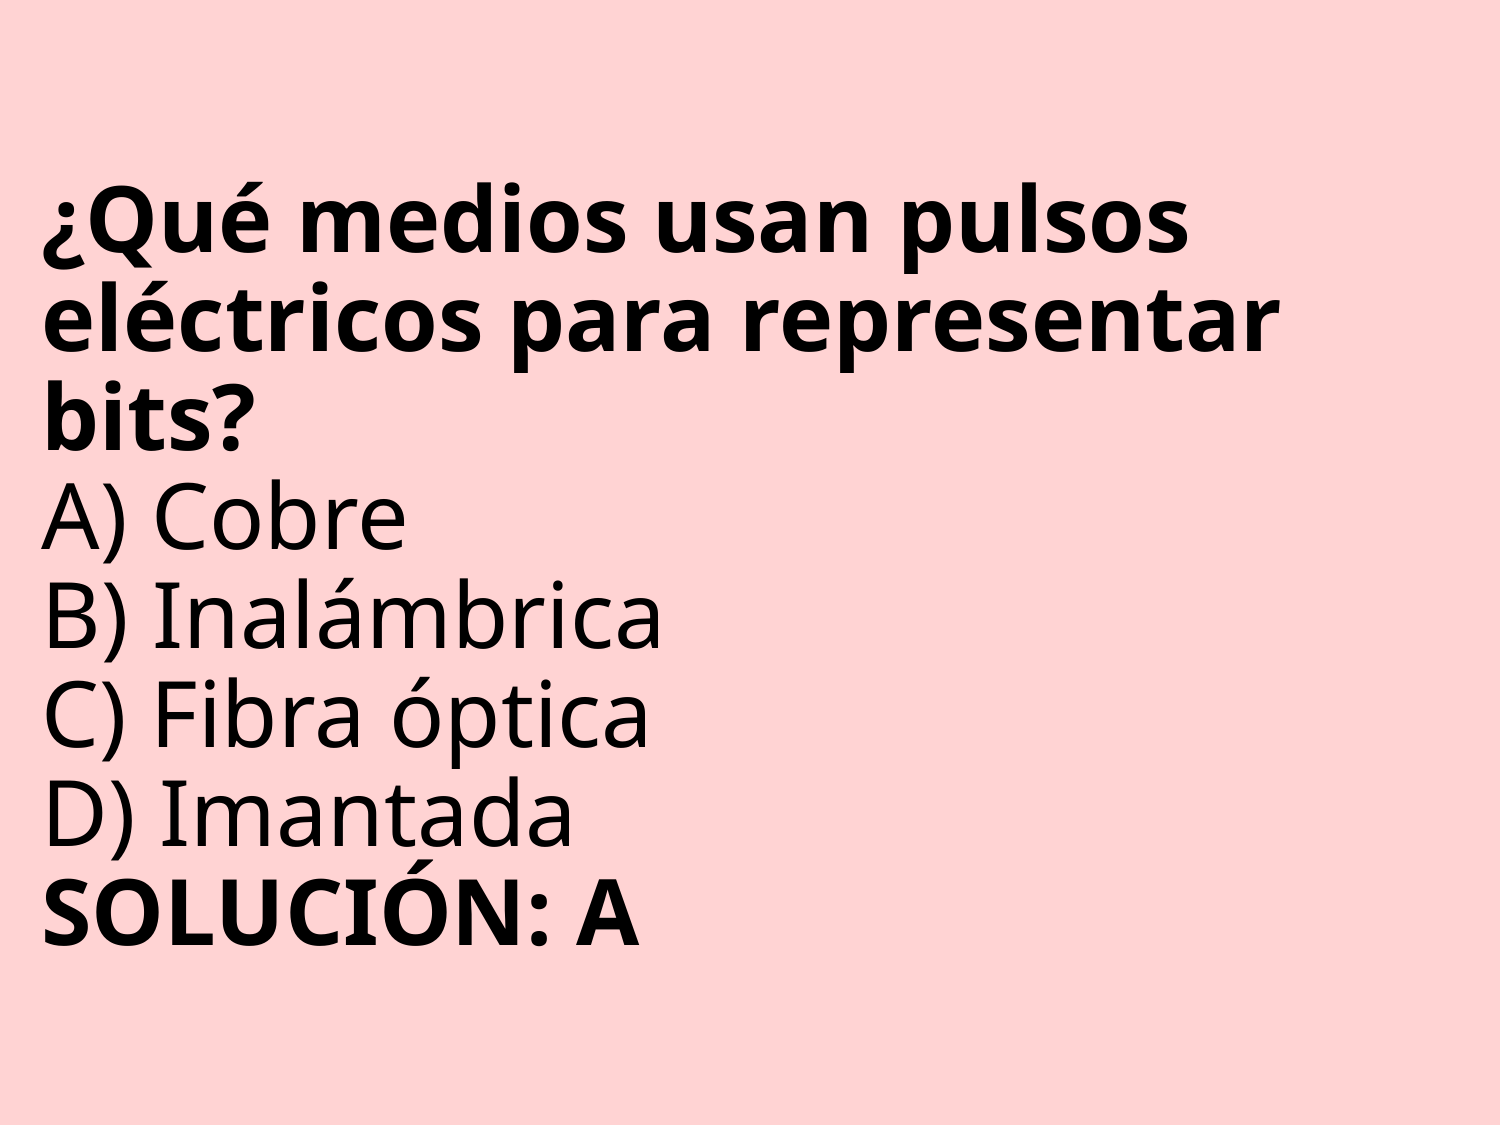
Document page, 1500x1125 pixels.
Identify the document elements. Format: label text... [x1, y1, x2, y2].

title ¿Qué medios usan pulsos eléctricos para representar bits? A) Cobre B) Inalámbrica C) Fibra óptica D) Imantada SOLUCIÓN: A [26, 166, 1469, 960]
